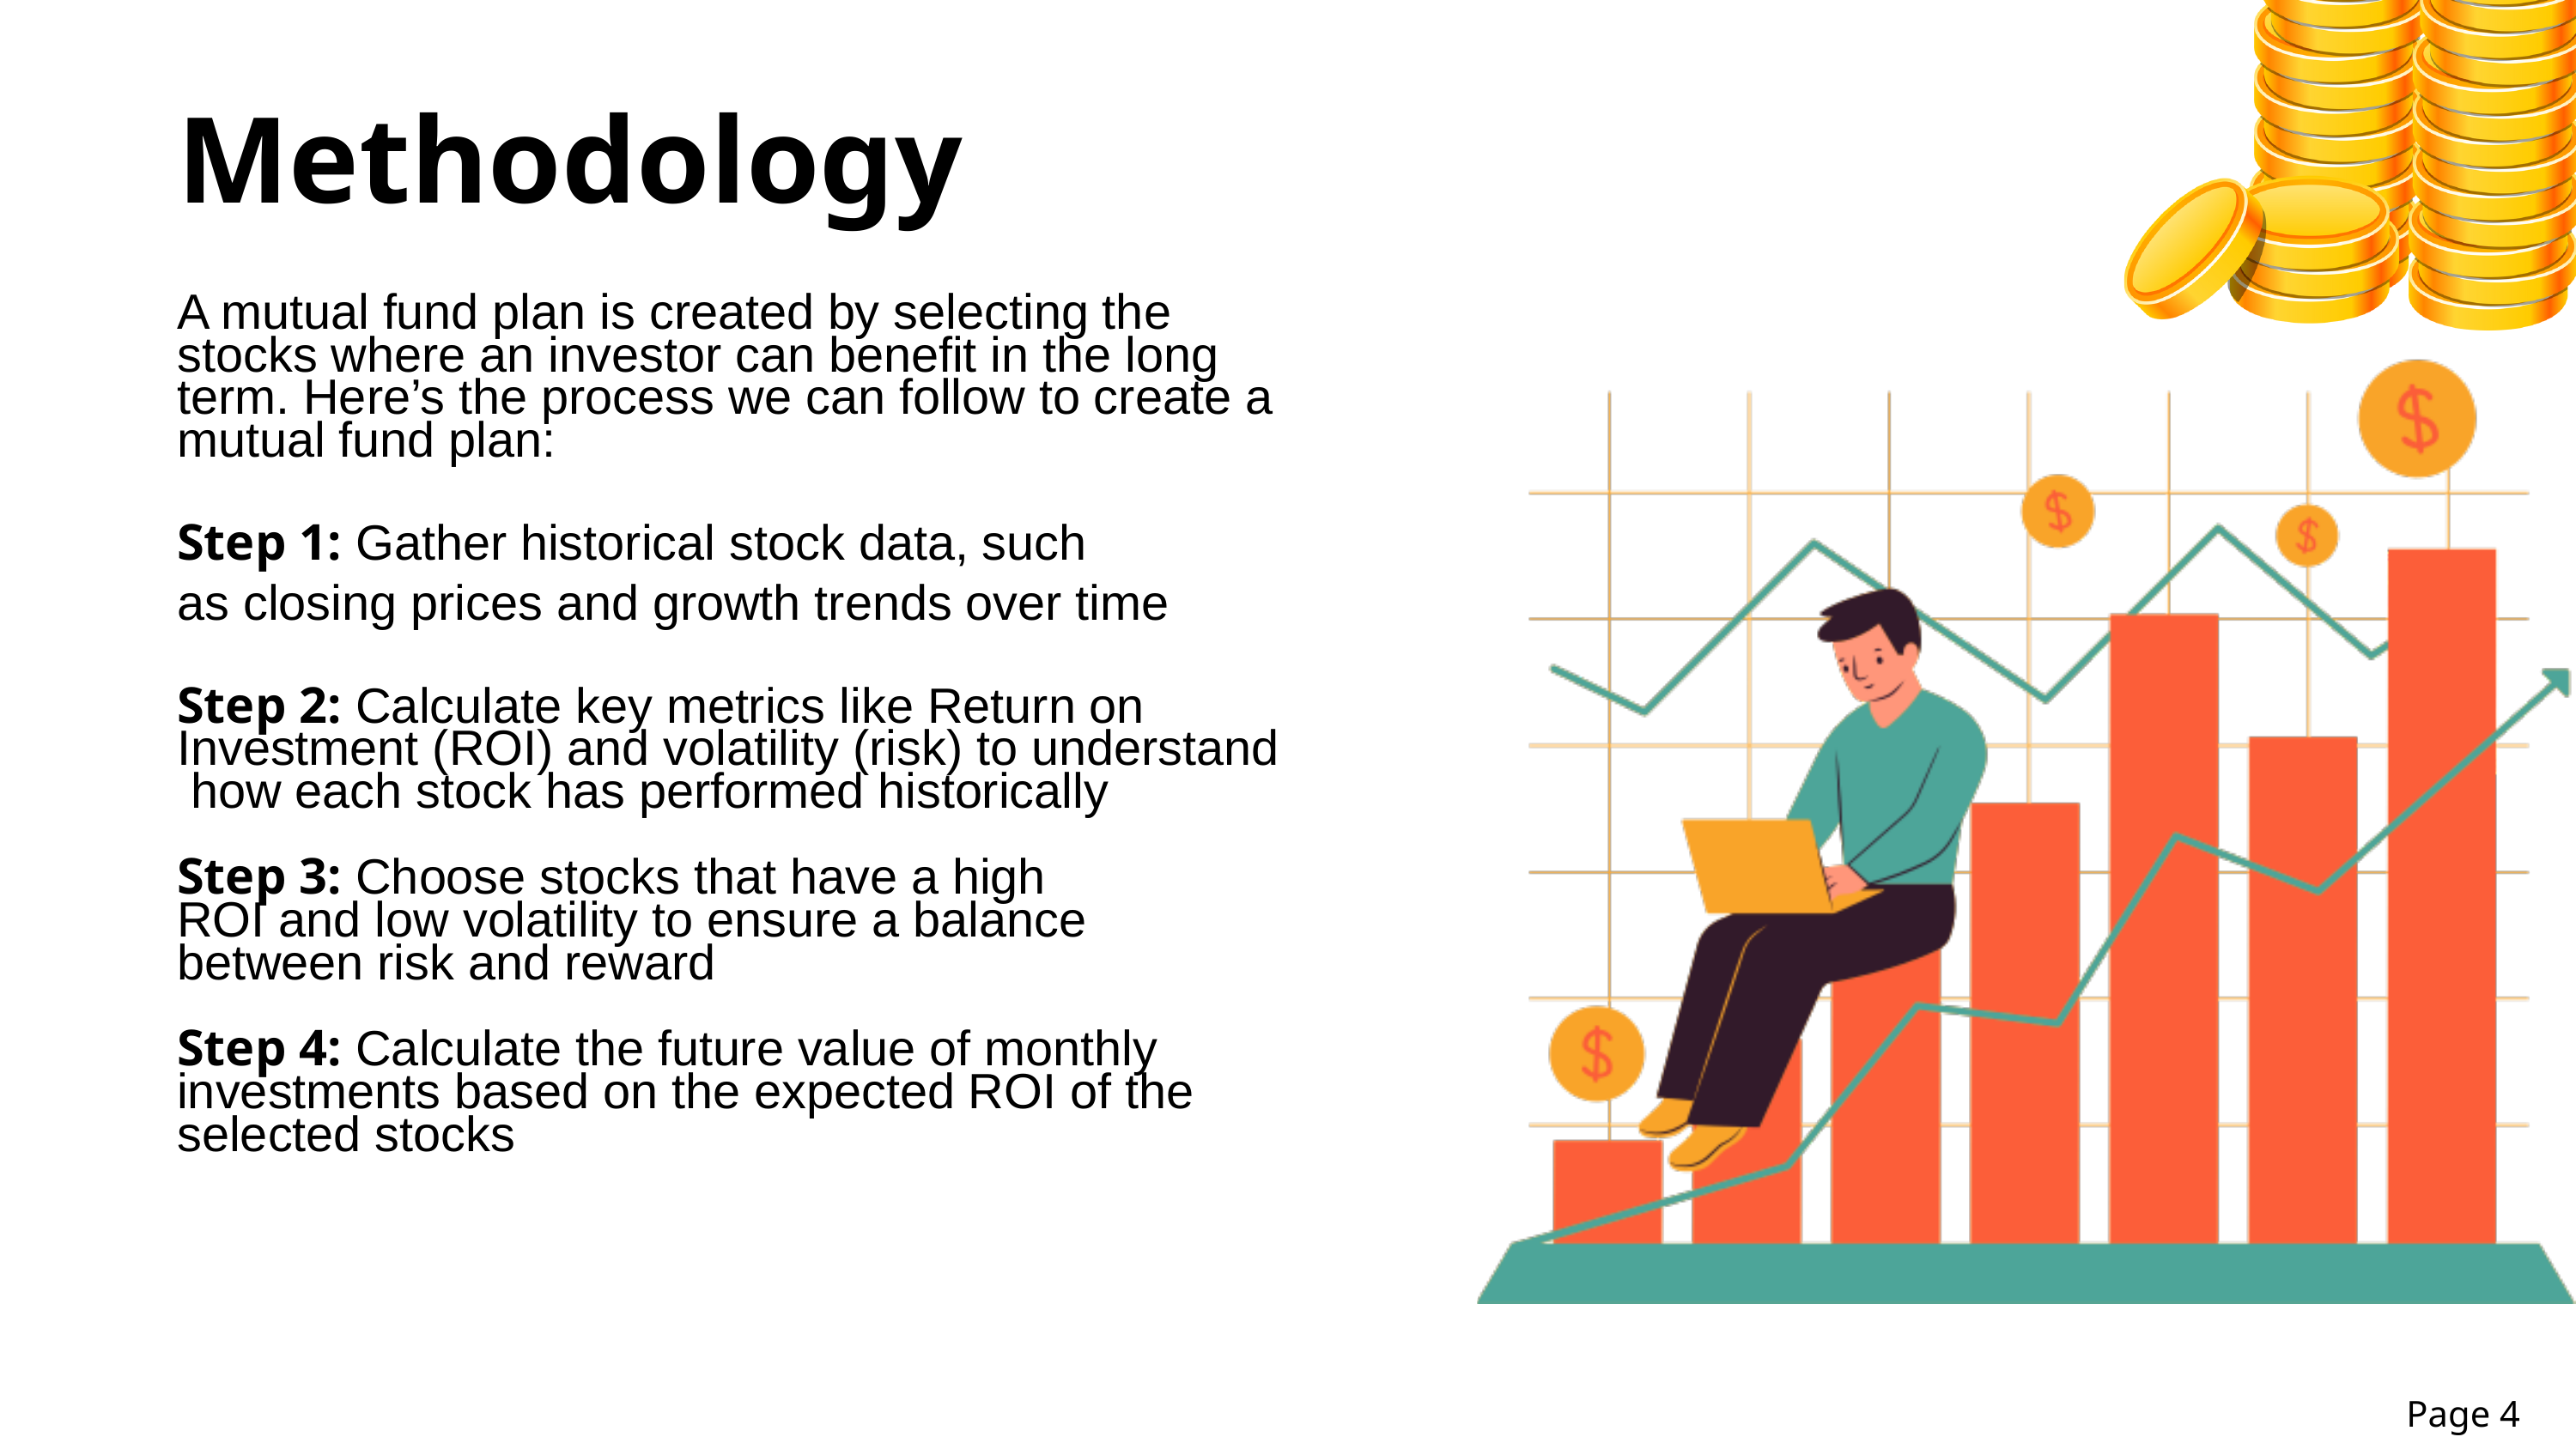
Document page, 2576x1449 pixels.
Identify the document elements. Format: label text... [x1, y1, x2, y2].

text_box [2123, 0, 2576, 330]
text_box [177, 291, 1308, 1449]
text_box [177, 76, 2399, 484]
text_box Page 4 [2384, 1384, 2543, 1435]
text_box [1477, 357, 2576, 1304]
